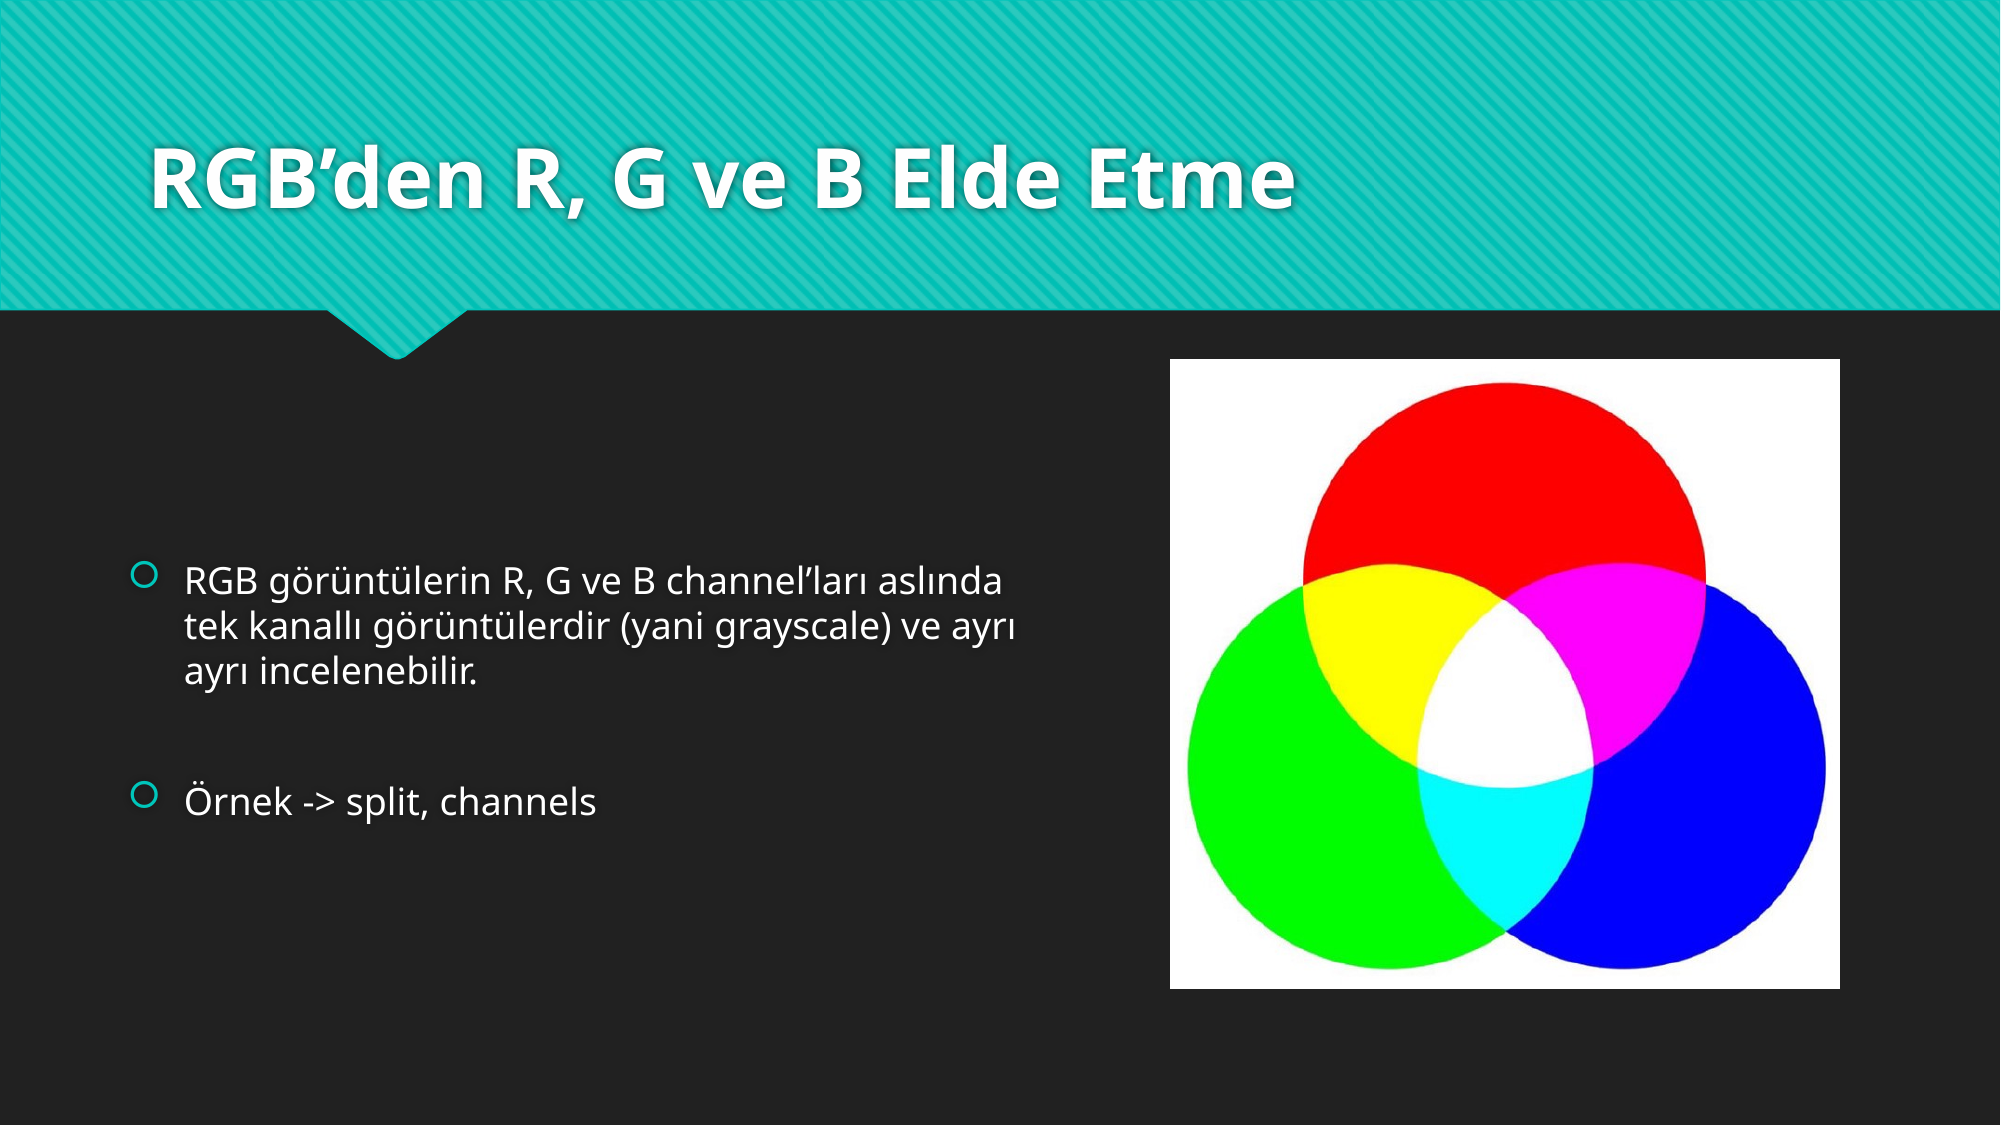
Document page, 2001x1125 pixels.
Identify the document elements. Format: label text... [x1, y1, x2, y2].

picture [1170, 359, 1840, 990]
title RGB’den R, G ve B Elde Etme [132, 73, 1868, 233]
list RGB görüntülerin R, G ve B channel’ları aslında tek kanallı görüntülerdir (yani grayscale) ve ayrı ayrı incelenebilir. Örnek -> split, channels [112, 360, 1064, 1021]
